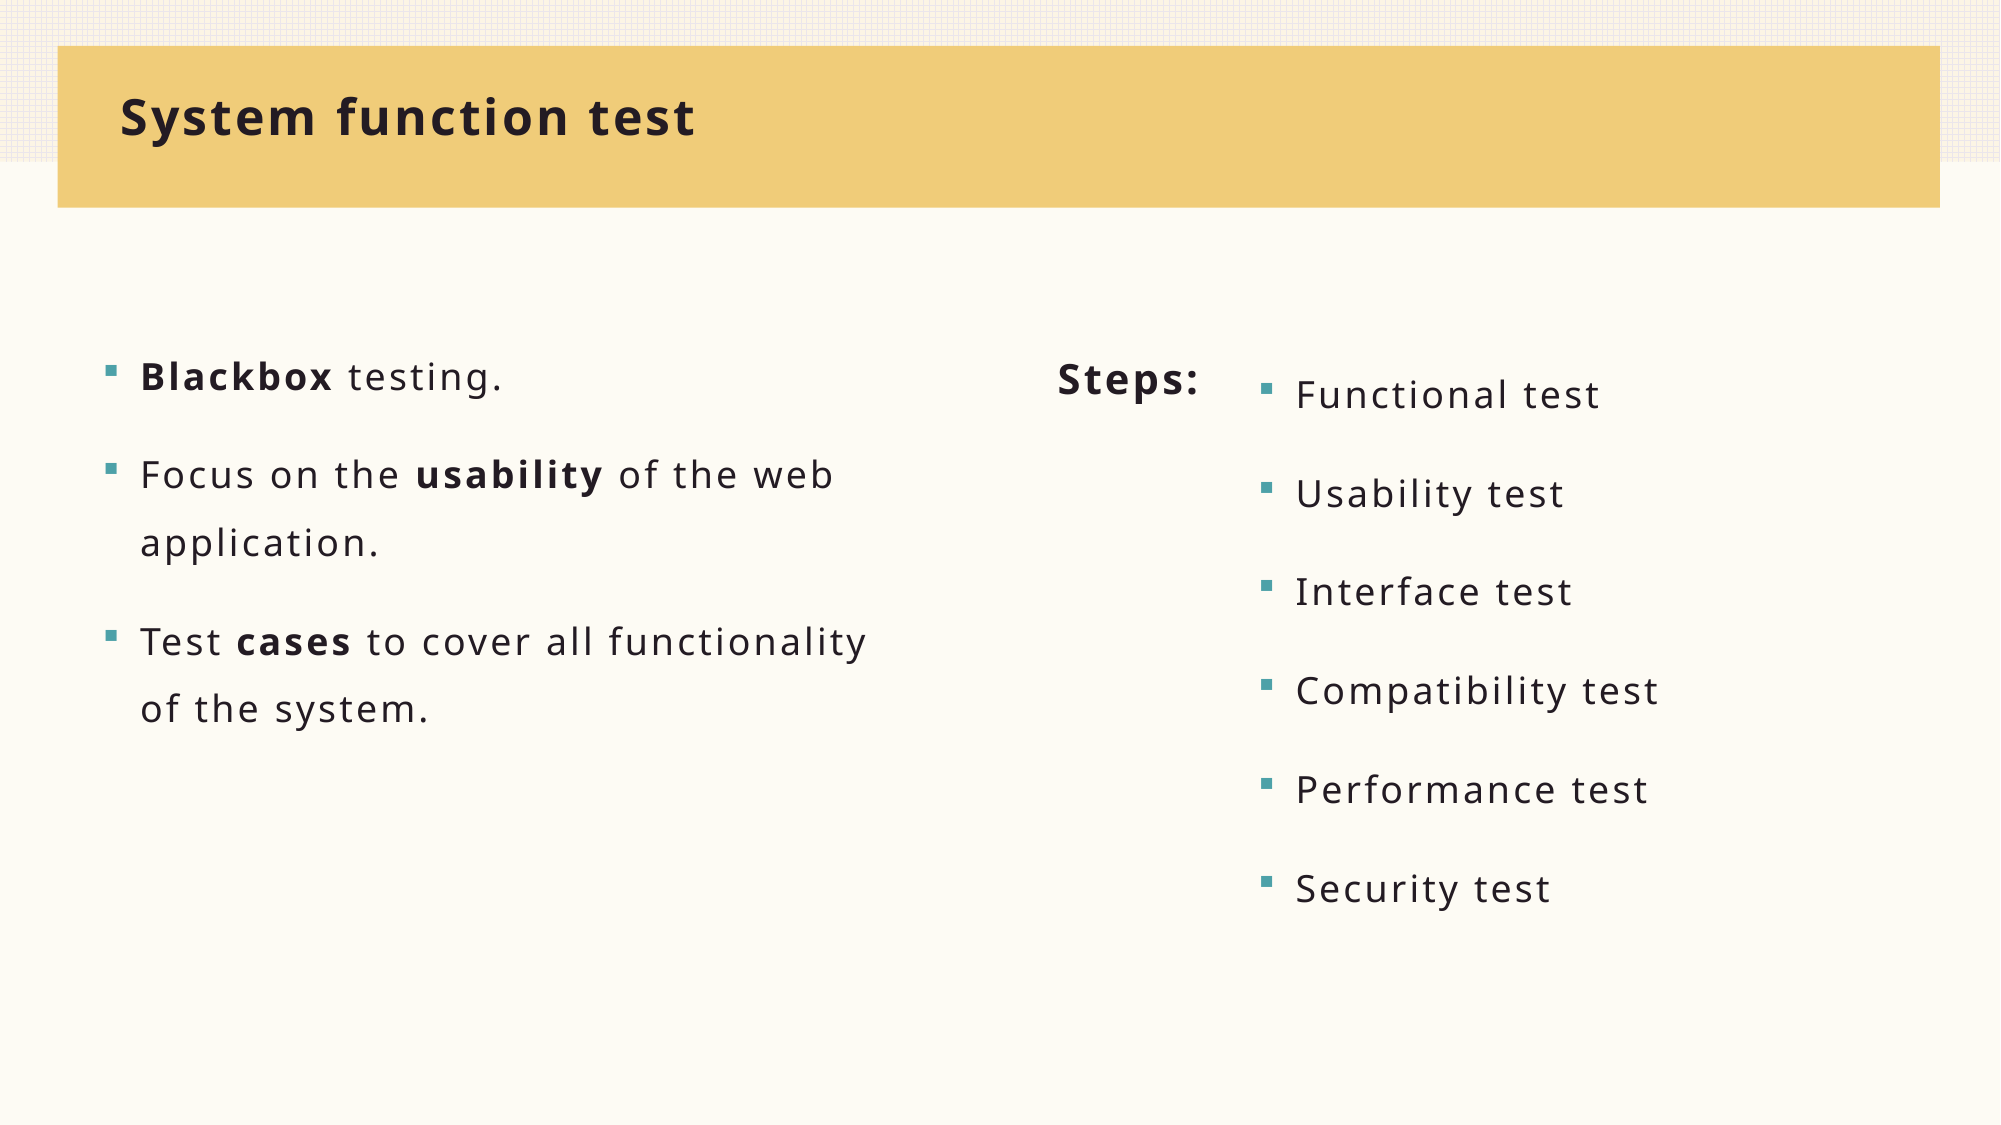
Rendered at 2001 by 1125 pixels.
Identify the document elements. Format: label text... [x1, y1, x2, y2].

list Blackbox testing. Focus on the usability of the web application. Test cases to cover all functionality of the system. [87, 322, 907, 908]
text_box Steps: [1042, 322, 1256, 439]
title System function test [105, 71, 1895, 168]
text_box Functional test Usability test Interface test Compatibility test Performance test Security test [1243, 340, 1802, 965]
